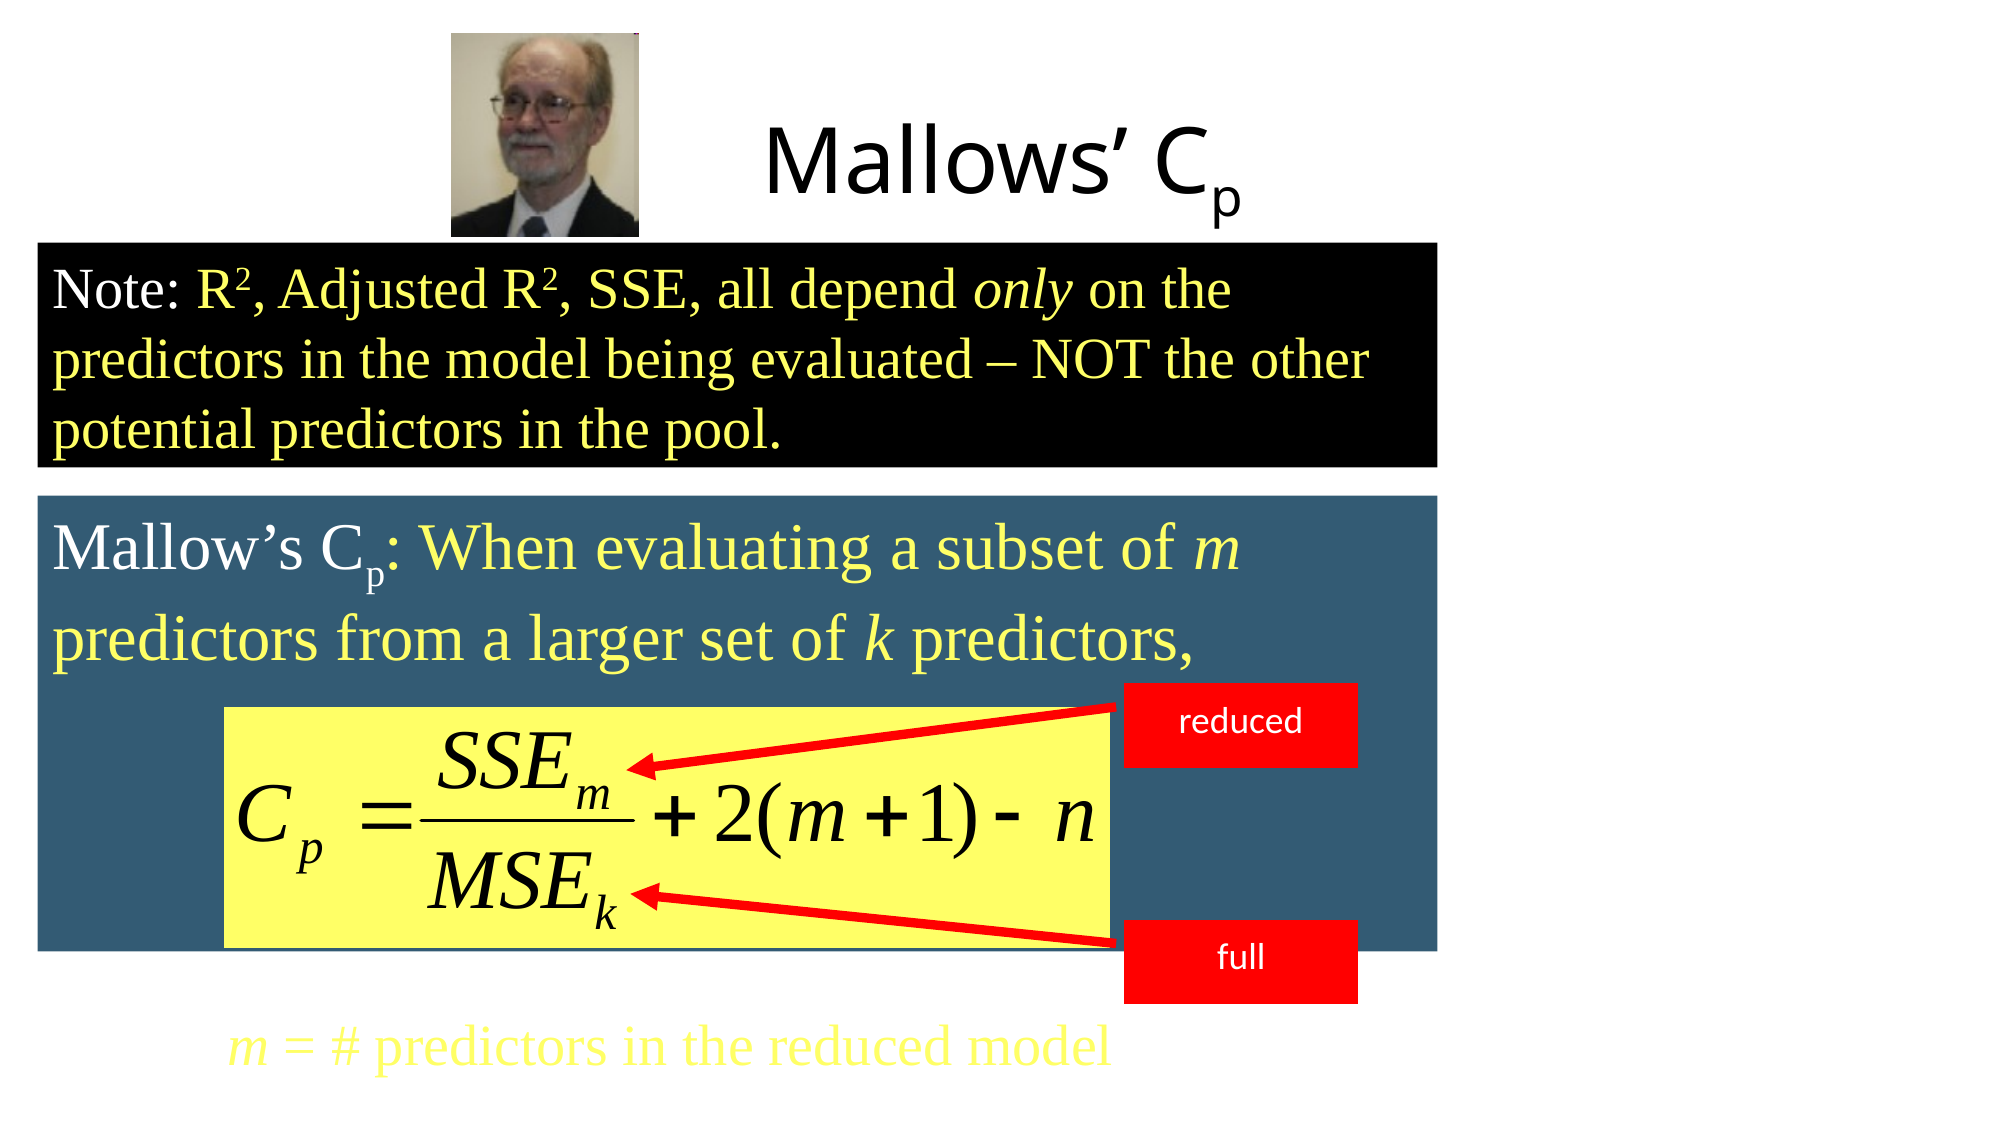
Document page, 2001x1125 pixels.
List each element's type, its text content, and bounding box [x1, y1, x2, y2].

title Mallows’ Cp [364, 35, 1640, 286]
text_box m = # predictors in the reduced model [212, 999, 1626, 1085]
text_box full [1128, 924, 1354, 999]
text_box reduced [1128, 688, 1354, 764]
picture [451, 32, 640, 237]
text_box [224, 707, 1111, 949]
text_box Mallow’s Cp: When evaluating a subset of m predictors from a larger set of k predictors, [37, 495, 1438, 952]
text_box Note: R2, Adjusted R2, SSE, all depend only on the predictors in the model being evaluated – NOT the other potential predictors in the pool. [37, 242, 1438, 468]
